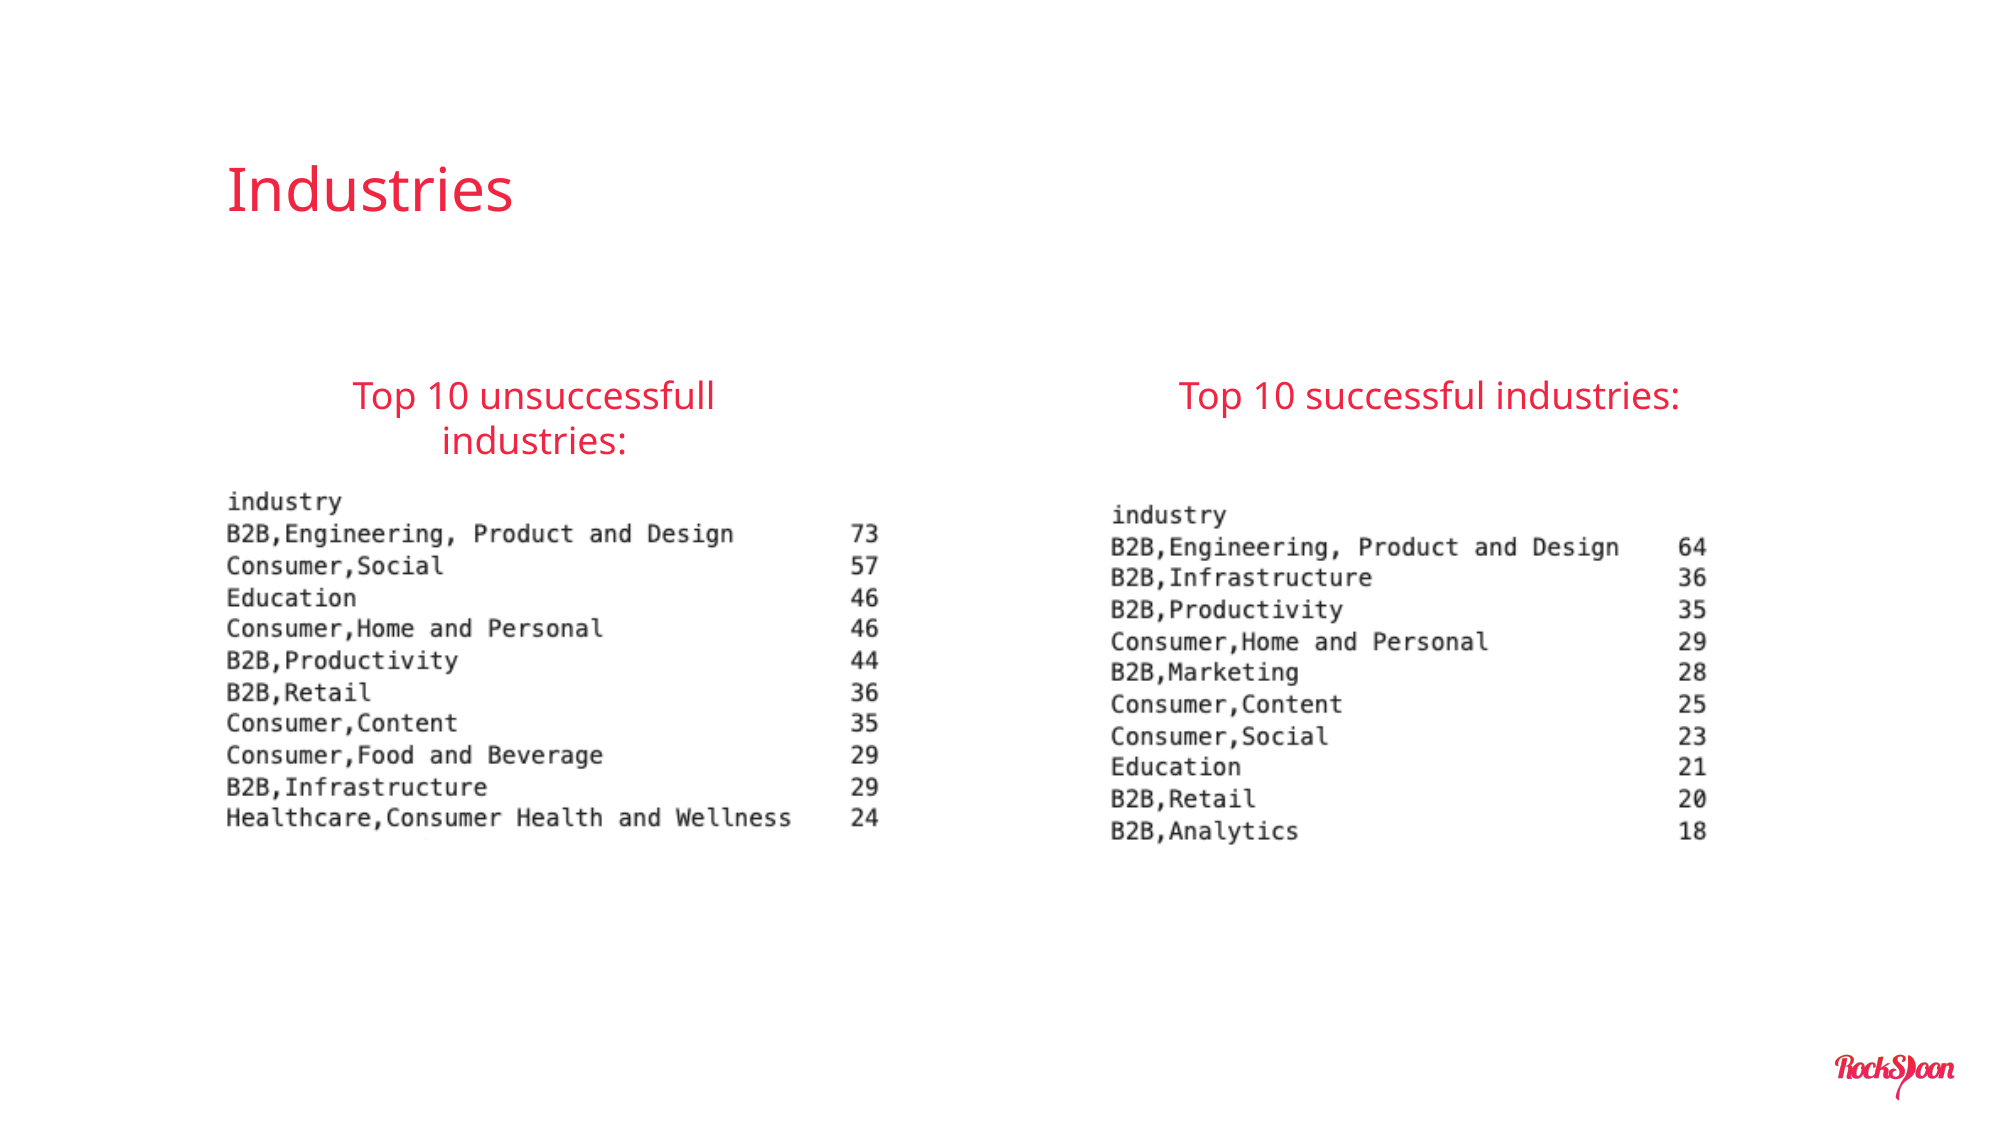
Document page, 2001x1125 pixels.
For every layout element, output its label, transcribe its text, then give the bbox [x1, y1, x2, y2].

picture [215, 479, 898, 840]
text_box Top 10 unsuccessfull industries: [242, 364, 827, 470]
picture [1832, 1044, 1957, 1107]
text_box Top 10 successful industries: [1164, 364, 1696, 425]
text_box Industries [212, 143, 530, 231]
picture [1102, 490, 1717, 851]
